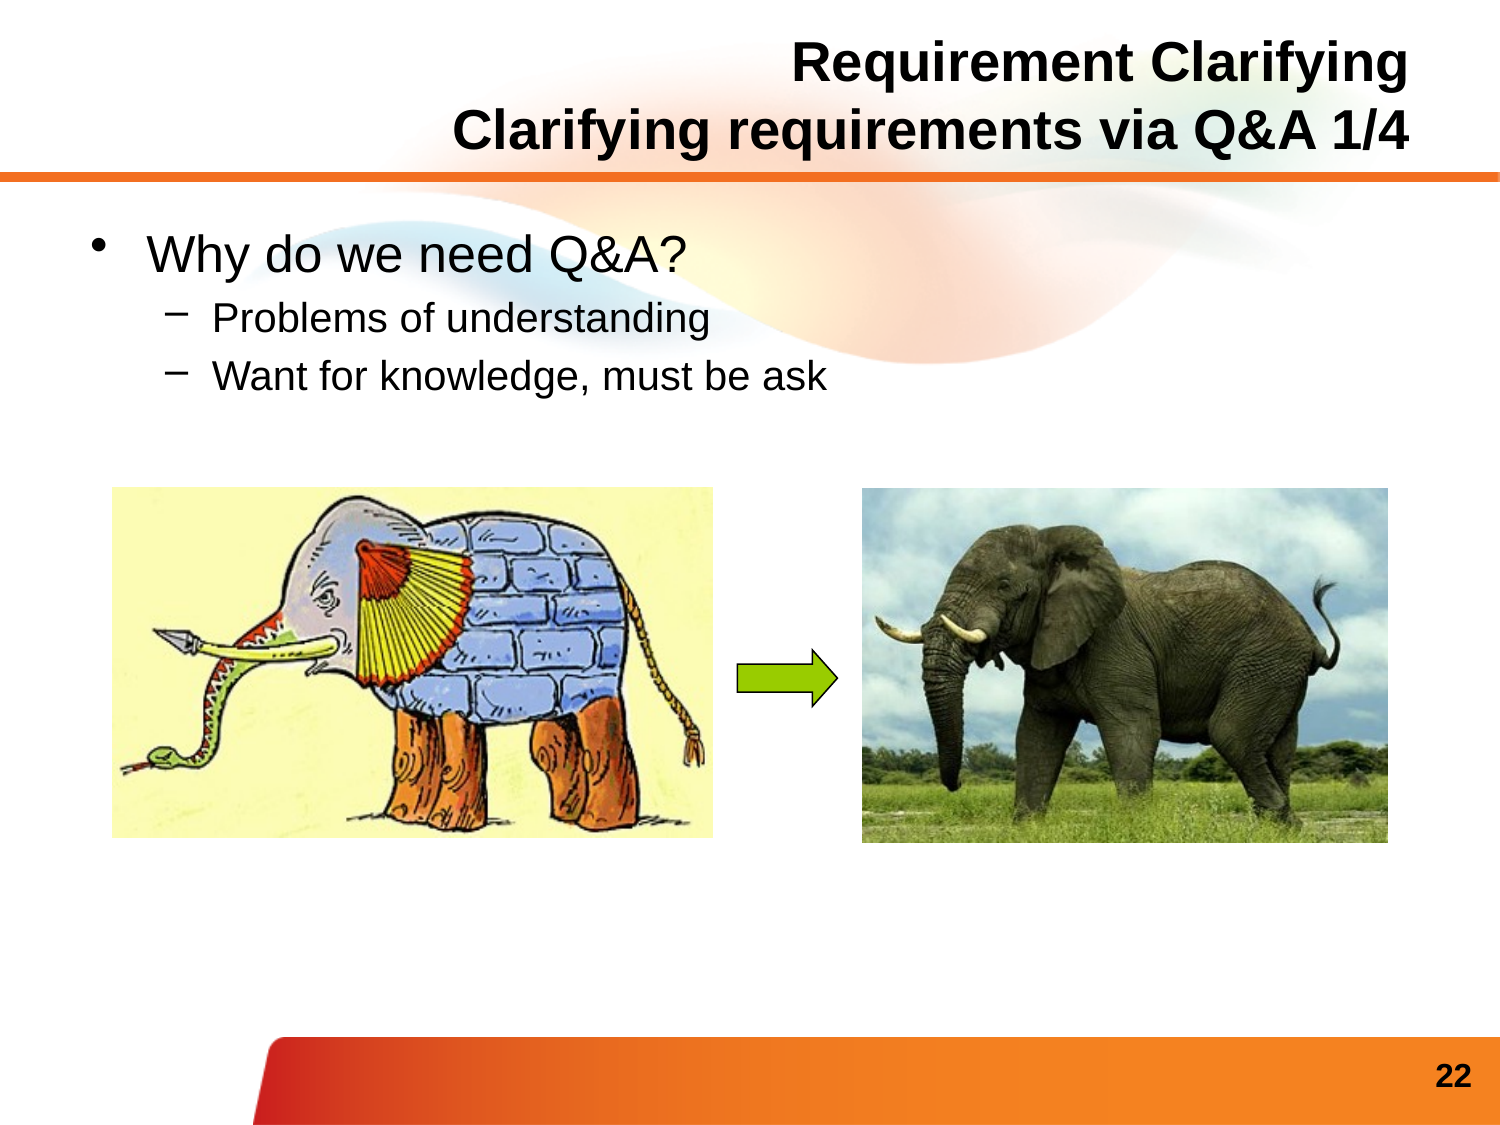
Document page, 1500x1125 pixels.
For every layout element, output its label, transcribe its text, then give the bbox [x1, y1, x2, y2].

picture [253, 1037, 1500, 1125]
text_box [737, 650, 838, 707]
picture [112, 487, 713, 838]
picture [862, 488, 1388, 843]
picture [0, 161, 1500, 212]
text_box [643, 297, 857, 343]
title Requirement Clarifying Clarifying requirements via Q&A 1/4 [187, 76, 1425, 161]
text_box [0, 0, 1500, 74]
list Why do we need Q&A? Problems of understanding Want for knowledge, must be ask [75, 212, 1425, 1005]
